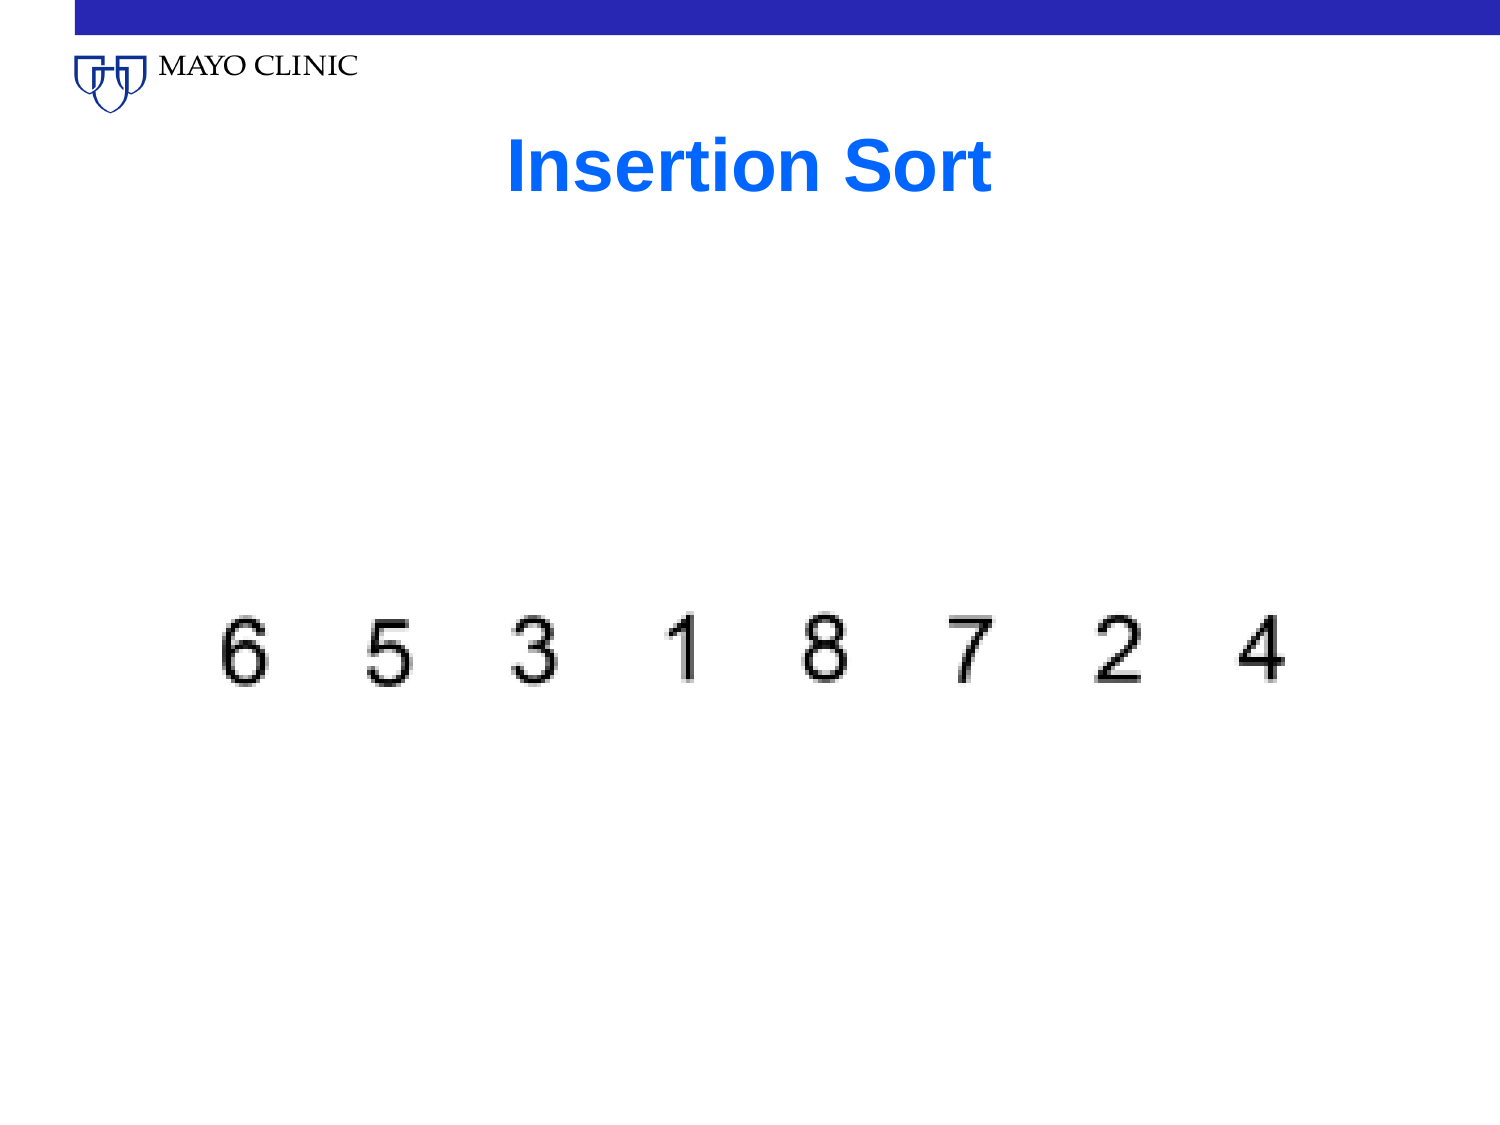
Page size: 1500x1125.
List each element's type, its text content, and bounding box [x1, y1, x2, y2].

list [112, 299, 1388, 1051]
picture [65, 46, 366, 122]
title Insertion Sort [112, 118, 1388, 299]
